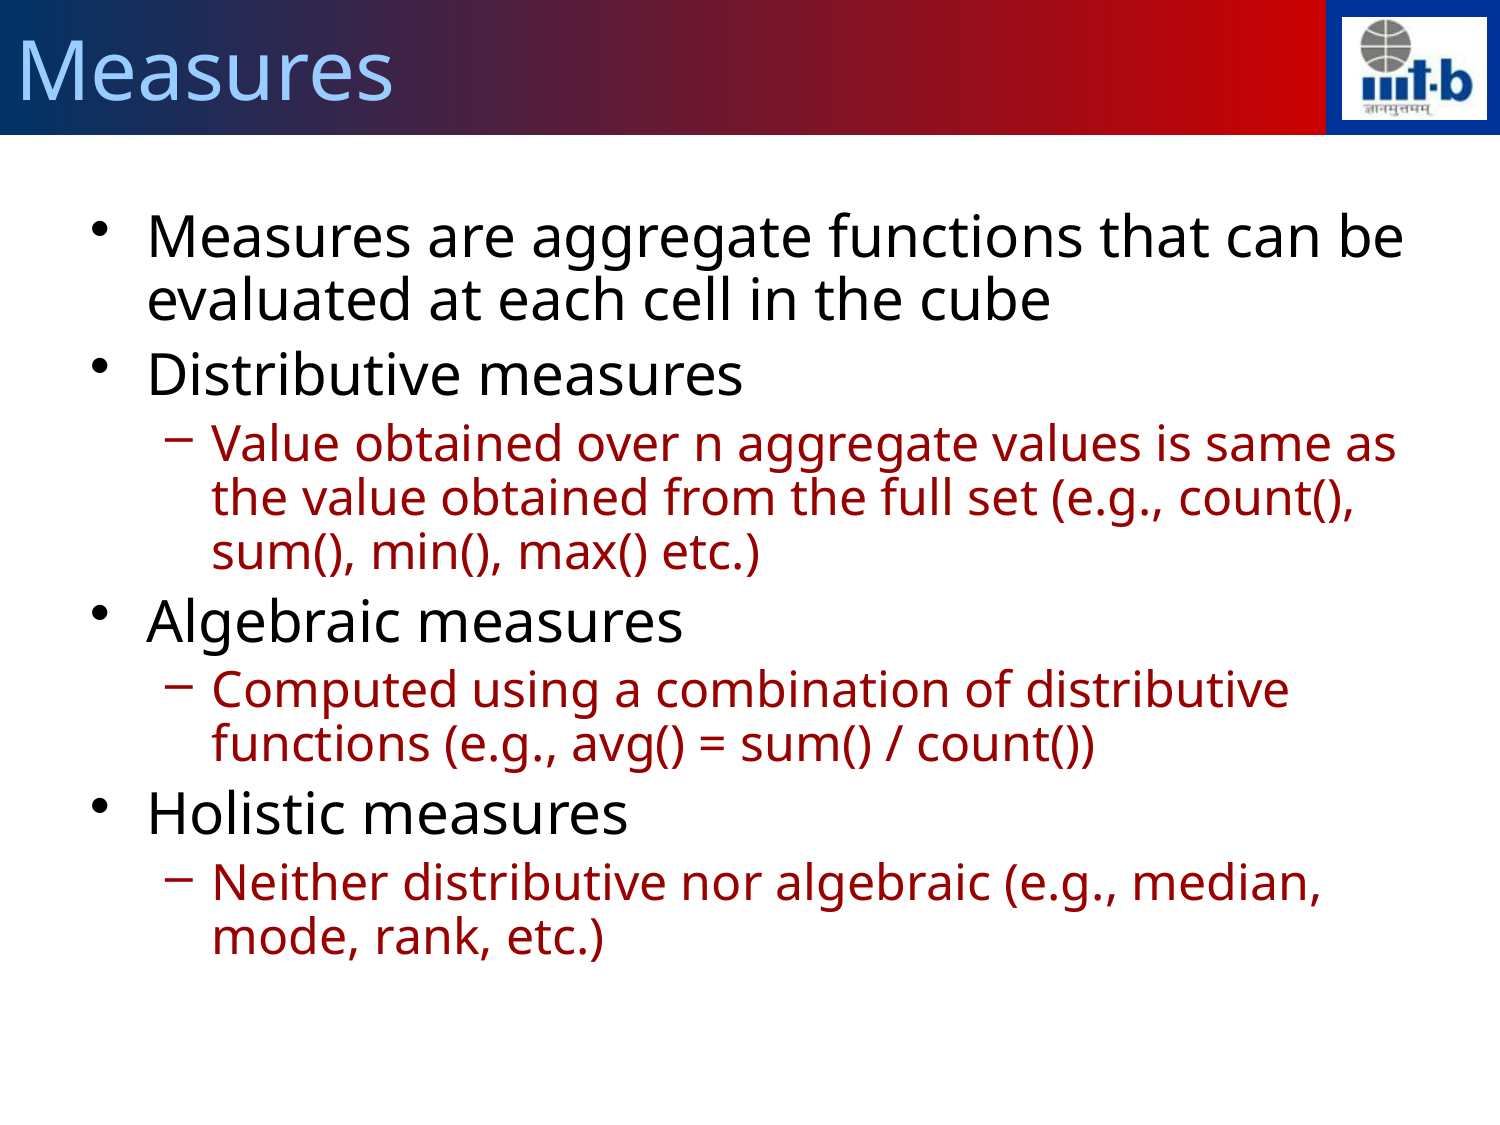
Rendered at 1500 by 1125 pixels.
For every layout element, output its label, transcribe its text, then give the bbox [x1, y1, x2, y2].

picture [1342, 17, 1487, 120]
list Measures are aggregate functions that can be evaluated at each cell in the cube Distributive measures Value obtained over n aggregate values is same as the value obtained from the full set (e.g., count(), sum(), min(), max() etc.) Algebraic measures Computed using a combination of distributive functions (e.g., avg() = sum() / count()) Holistic measures Neither distributive nor algebraic (e.g., median, mode, rank, etc.) [75, 200, 1425, 1005]
title Measures [0, 0, 1326, 135]
